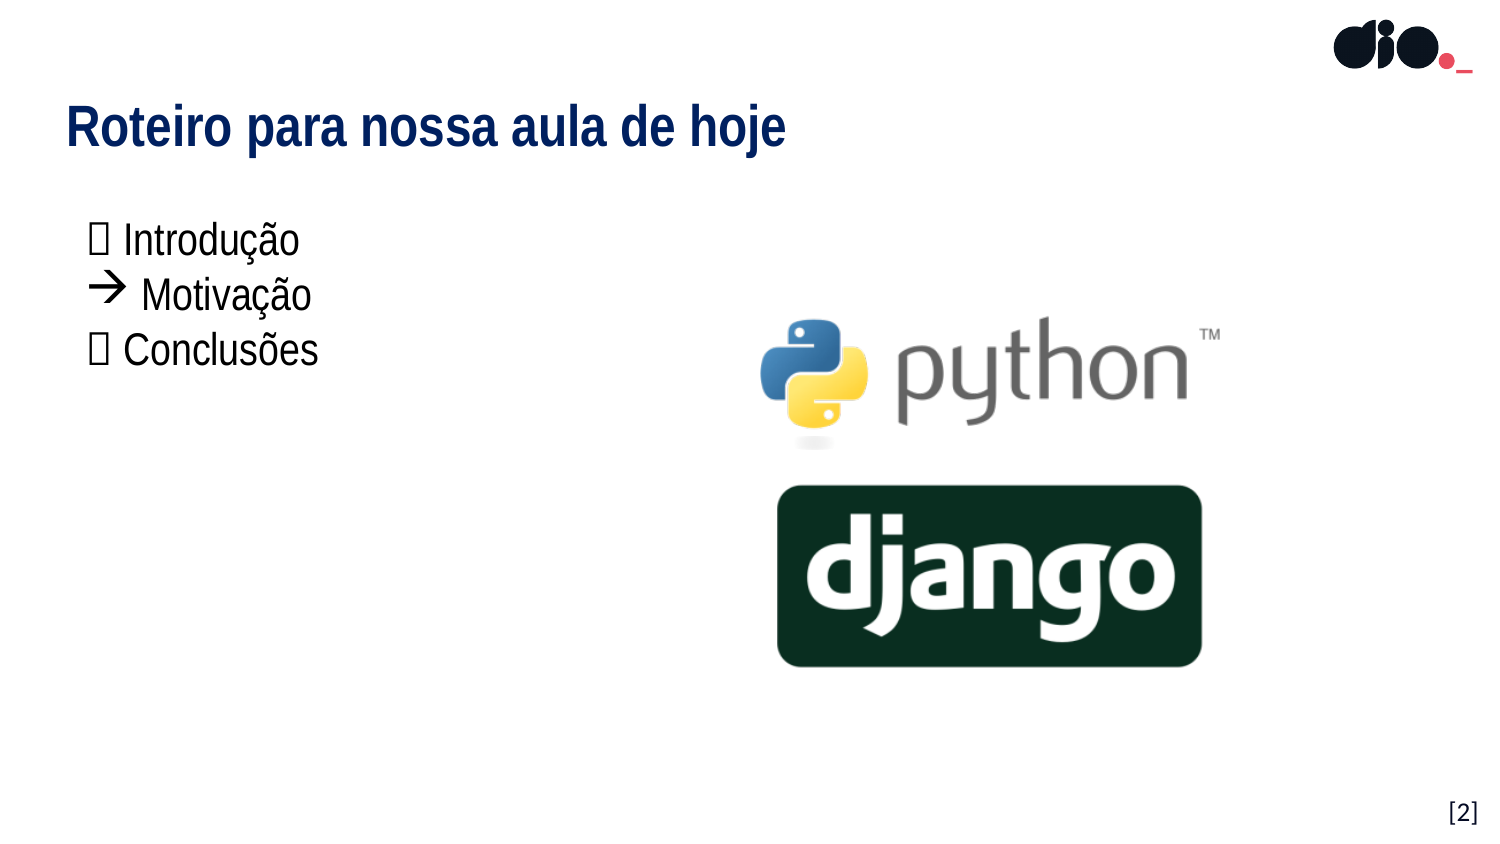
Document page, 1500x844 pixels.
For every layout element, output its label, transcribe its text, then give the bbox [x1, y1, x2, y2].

text_box  Introdução Motivação  Conclusões [70, 202, 1260, 383]
picture [760, 297, 1220, 679]
picture [1333, 19, 1473, 74]
title Roteiro para nossa aula de hoje [51, 72, 1449, 167]
slide_number [2] [1403, 779, 1494, 844]
